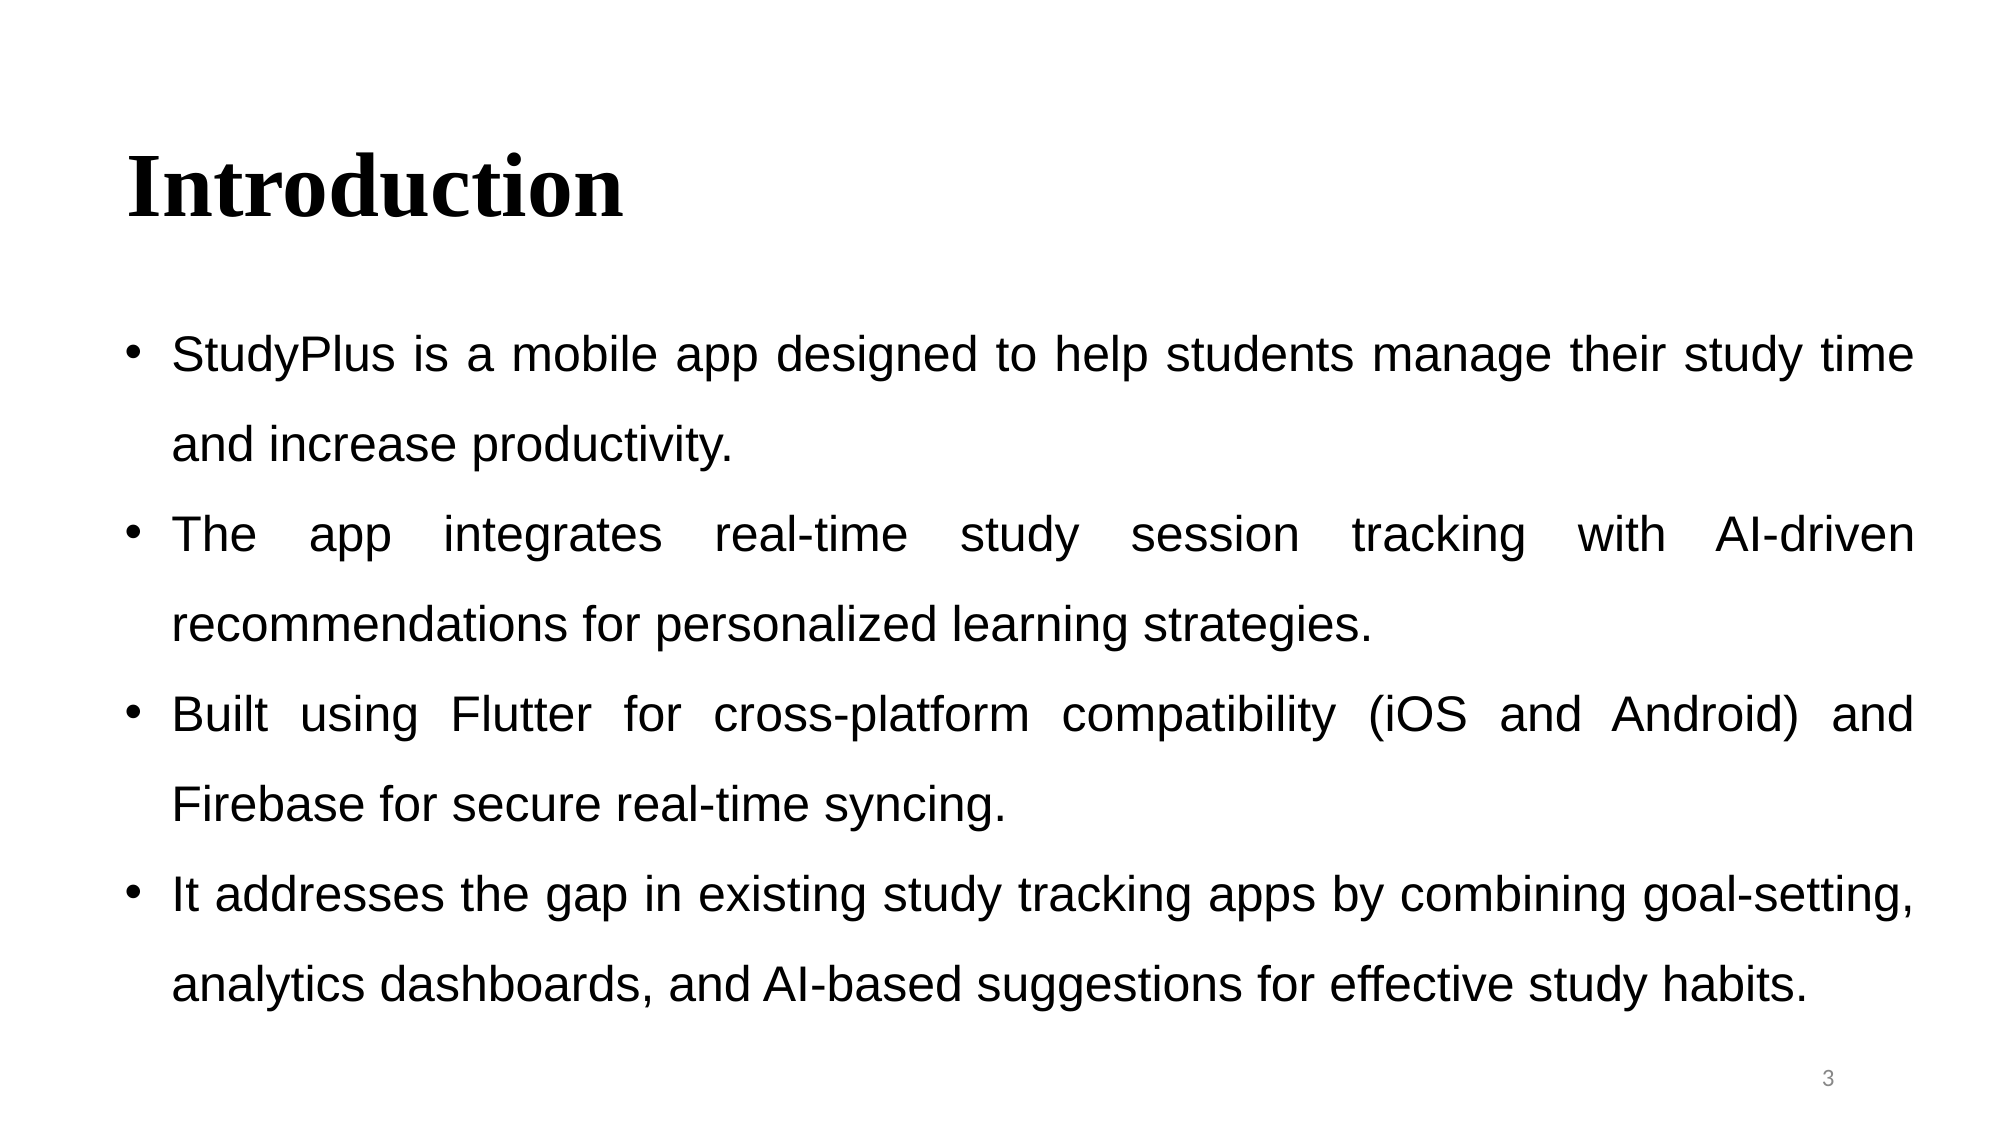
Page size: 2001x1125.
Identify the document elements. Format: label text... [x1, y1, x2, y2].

text_box Introduction [124, 123, 1464, 236]
text_box StudyPlus is a mobile app designed to help students manage their study time and increase productivity. The app integrates real-time study session tracking with AI-driven recommendations for personalized learning strategies. Built using Flutter for cross-platform compatibility (iOS and Android) and Firebase for secure real-time syncing. It addresses the gap in existing study tracking apps by combining goal-setting, analytics dashboards, and AI-based suggestions for effective study habits. [109, 283, 1931, 1019]
slide_number 3 [1815, 1060, 1856, 1125]
